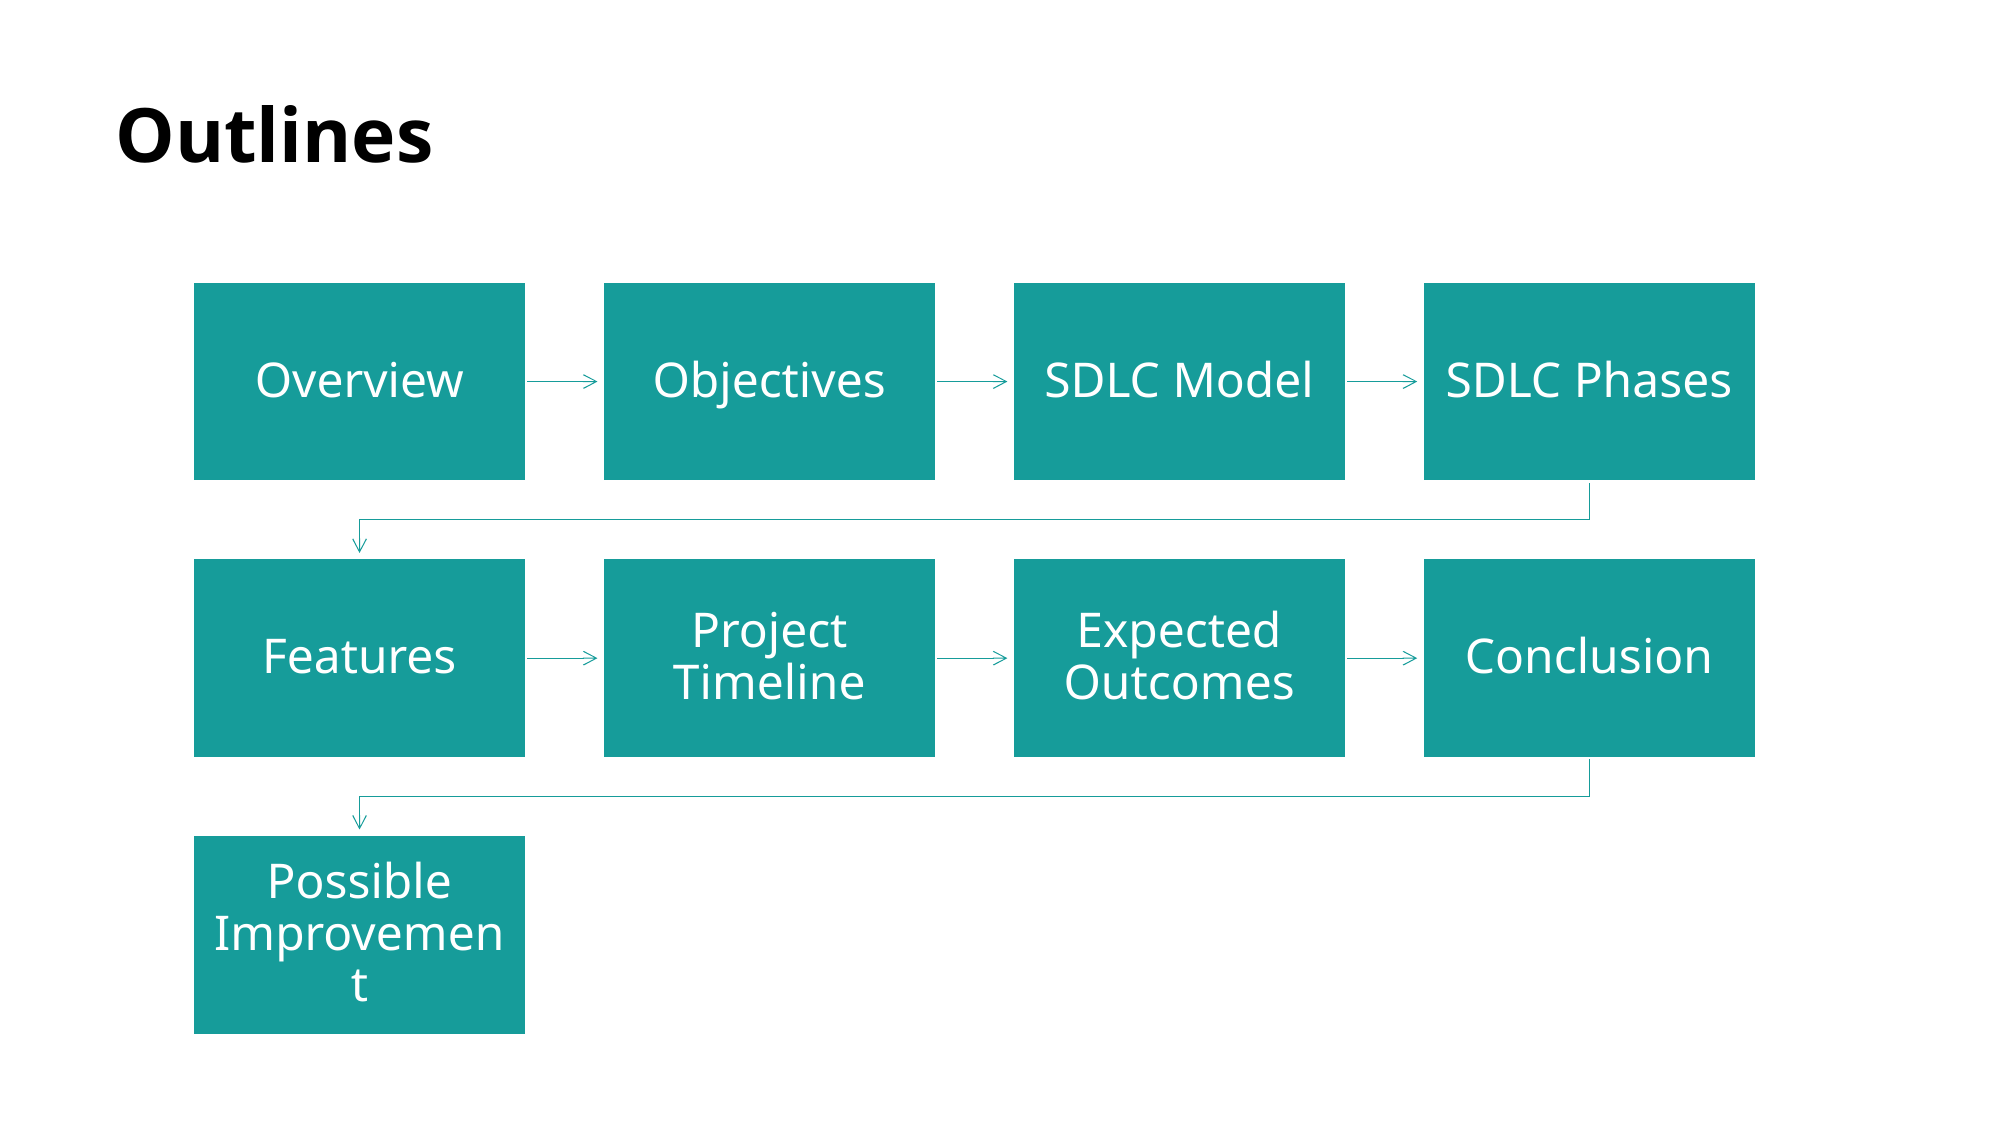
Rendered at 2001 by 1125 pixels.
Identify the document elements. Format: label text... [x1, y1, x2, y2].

title Outlines [100, 90, 1849, 276]
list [100, 281, 1849, 1035]
